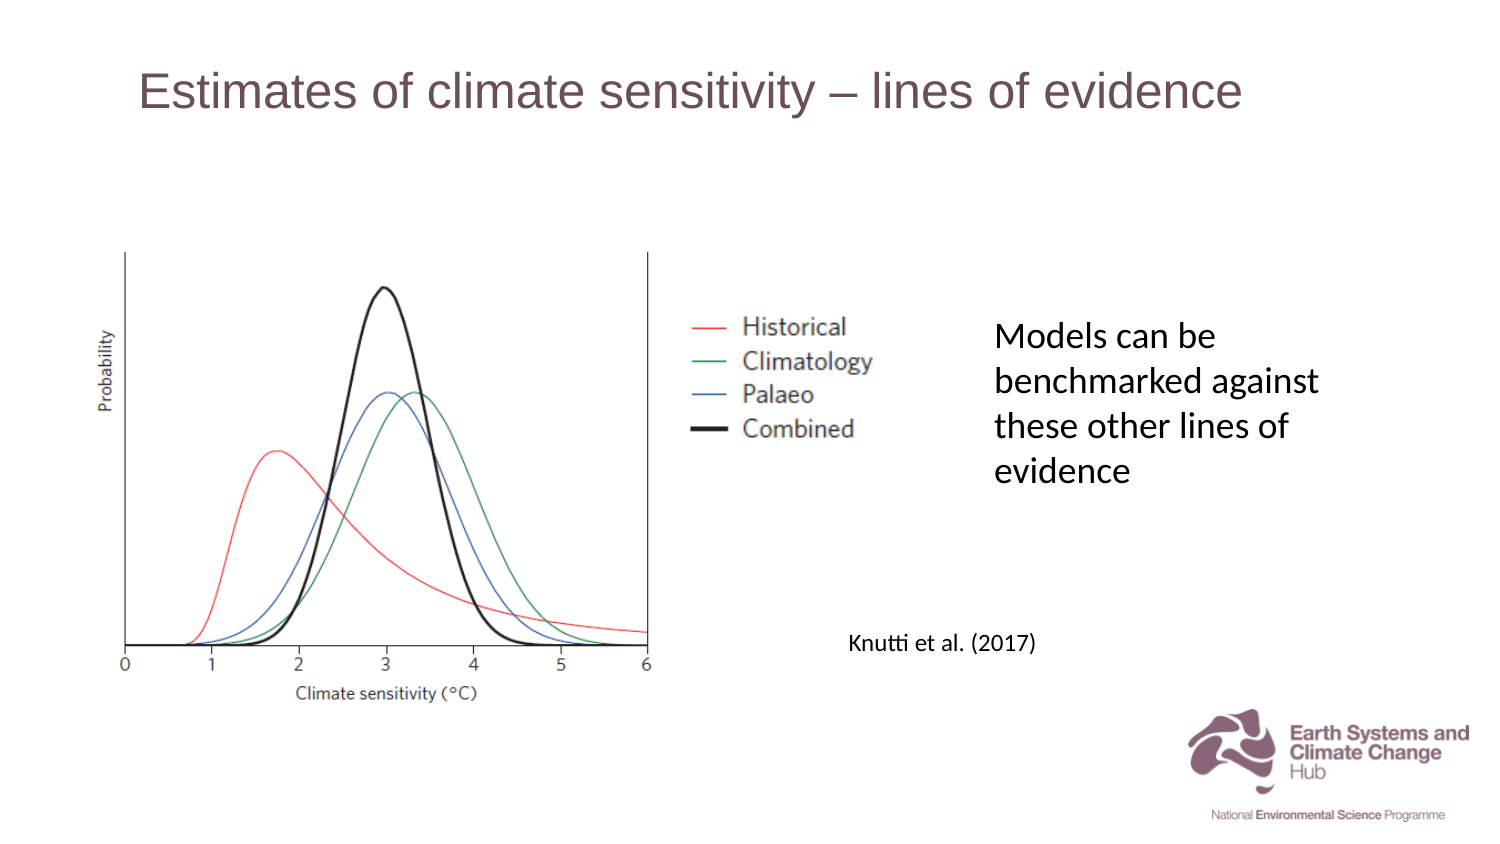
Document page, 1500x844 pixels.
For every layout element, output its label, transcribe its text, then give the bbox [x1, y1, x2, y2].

text_box Estimates of climate sensitivity – lines of evidence [123, 51, 1305, 127]
picture [58, 252, 887, 716]
text_box Knutti et al. (2017) [833, 619, 1052, 664]
picture [1188, 709, 1469, 822]
text_box Models can be benchmarked against these other lines of evidence [979, 304, 1411, 499]
